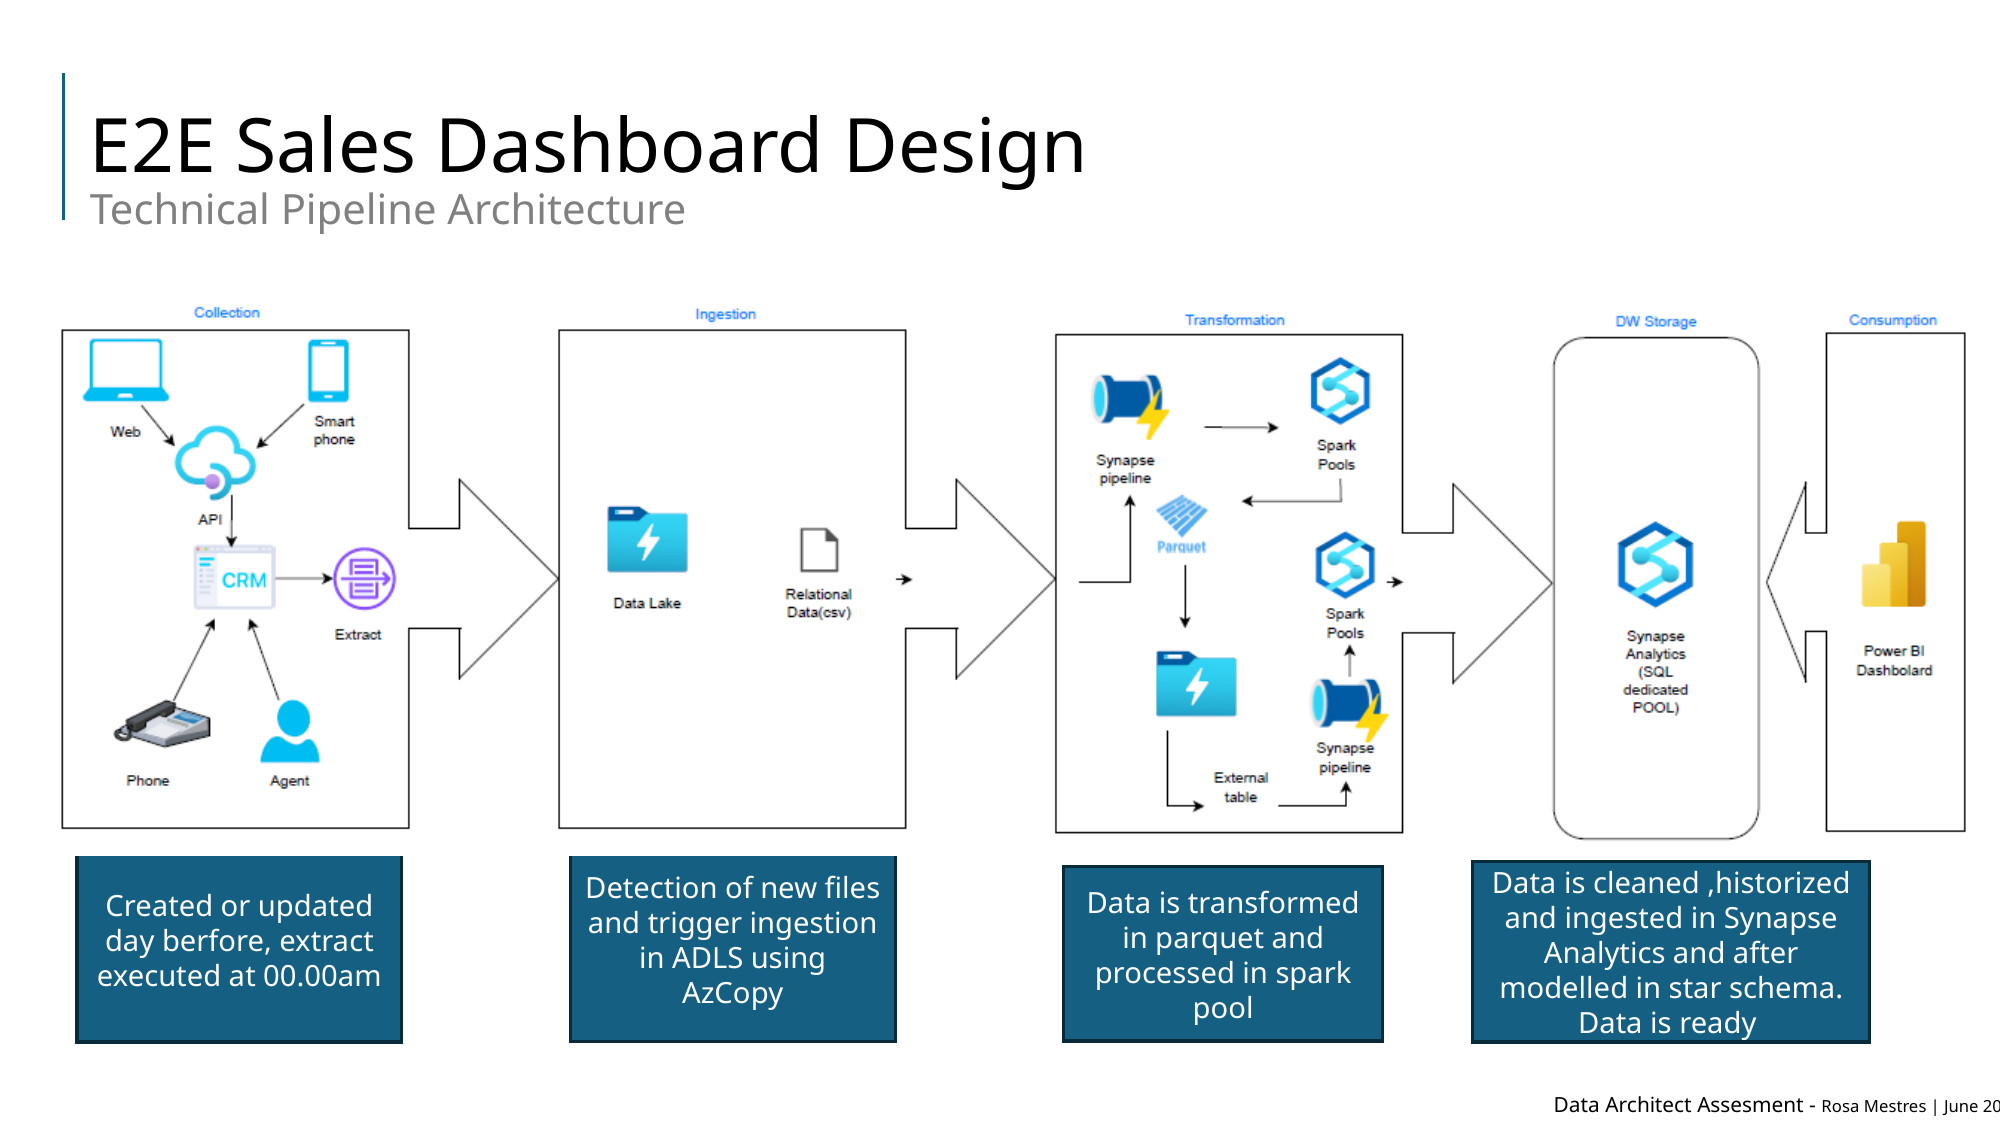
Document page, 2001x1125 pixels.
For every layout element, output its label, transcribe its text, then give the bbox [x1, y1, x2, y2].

text_box E2E Sales Dashboard Design Technical Pipeline Architecture [74, 49, 1946, 243]
text_box Detection of new files and trigger ingestion in ADLS using AzCopy [569, 856, 897, 1043]
text_box Data is cleaned ,historized and ingested in Synapse Analytics and after modelled in star schema. Data is ready [1471, 860, 1871, 1044]
text_box Data Architect Assesment - Rosa Mestres | June 2025 [1538, 1084, 2000, 1125]
text_box Created or updated day berfore, extract executed at 00.00am [75, 856, 403, 1044]
picture [35, 279, 2000, 856]
title [63, 52, 1935, 245]
text_box Data is transformed in parquet and processed in spark pool [1062, 865, 1384, 1043]
